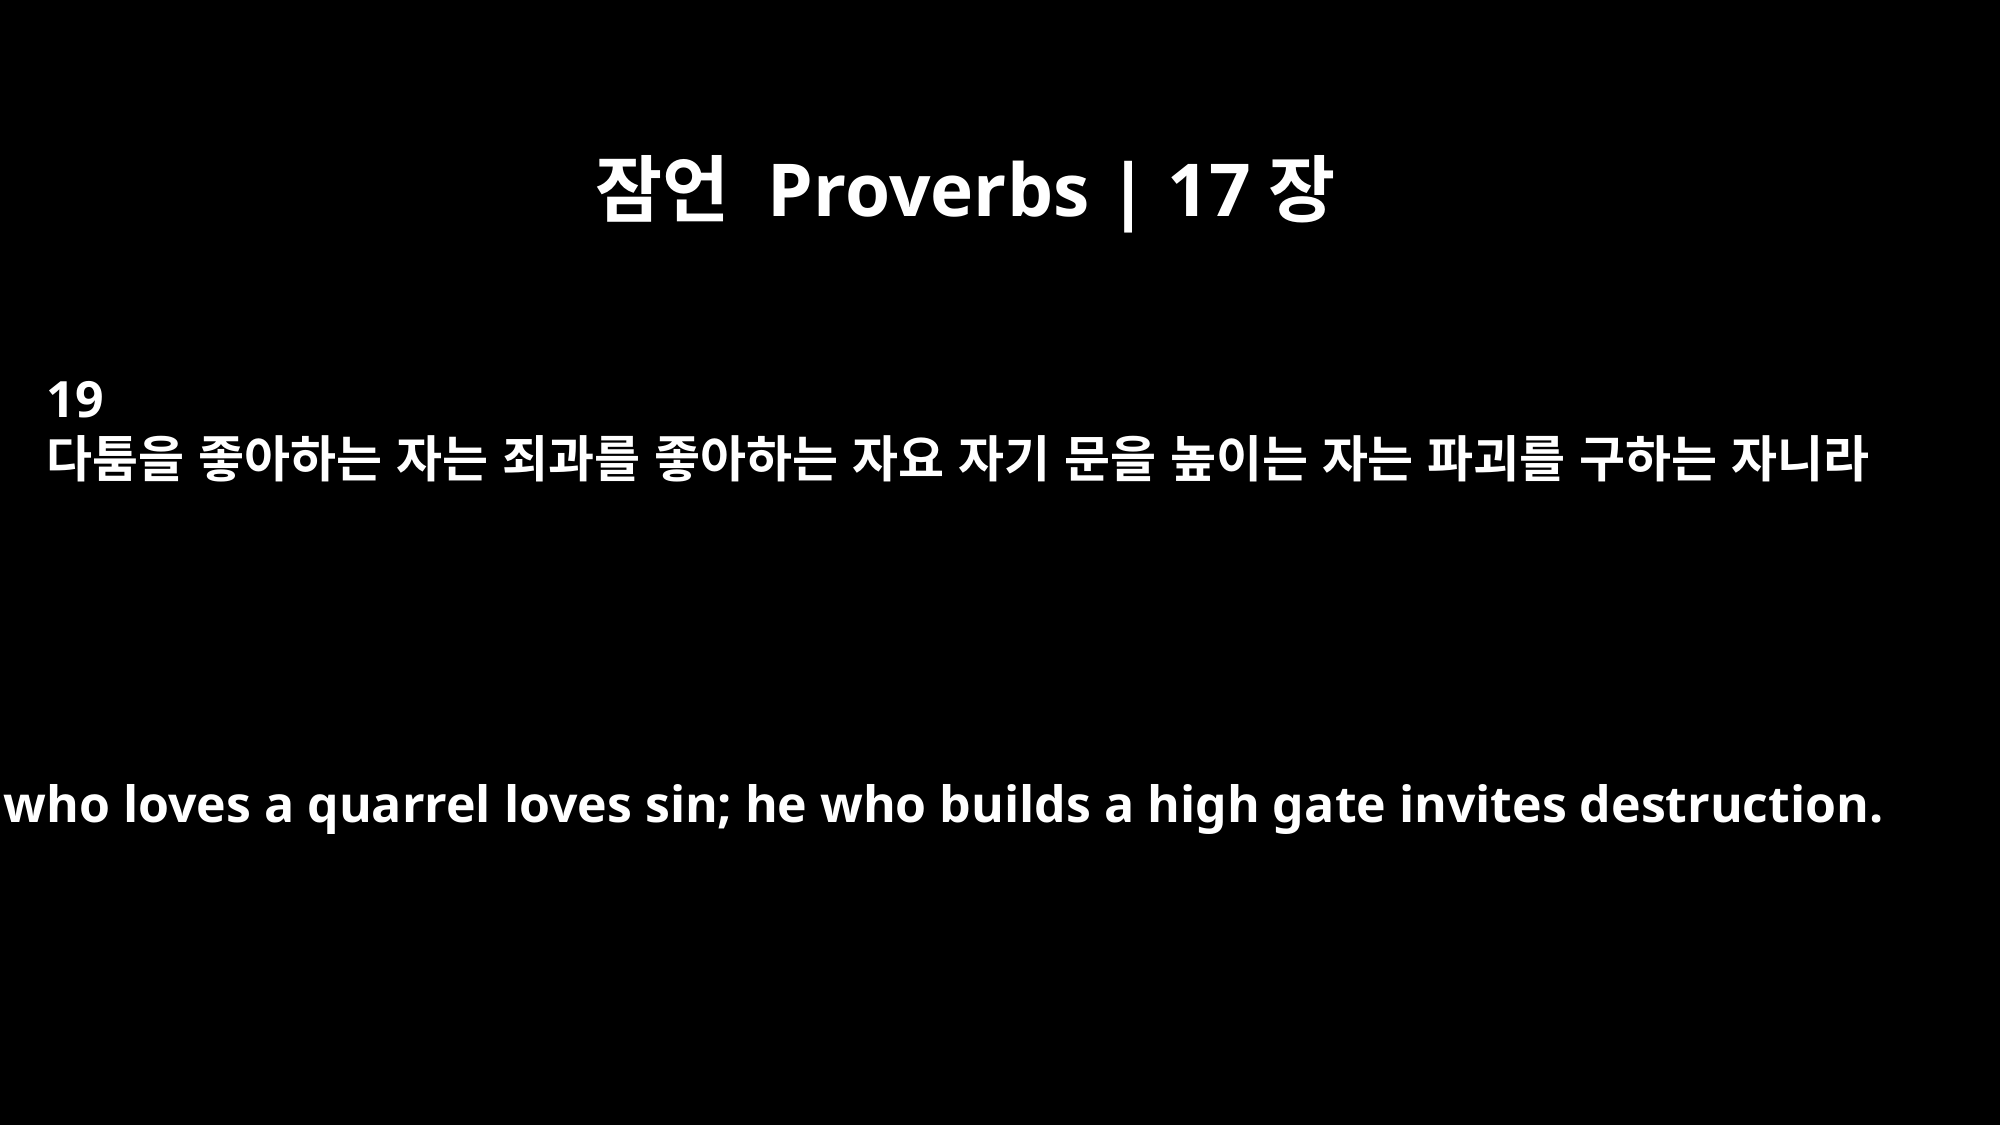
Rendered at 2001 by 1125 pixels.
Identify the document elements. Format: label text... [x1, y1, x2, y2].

text_box 19 다툼을 좋아하는 자는 죄과를 좋아하는 자요 자기 문을 높이는 자는 파괴를 구하는 자니라 [31, 359, 1886, 495]
text_box He who loves a quarrel loves sin; he who builds a high gate invites destruction. [0, 764, 1900, 840]
text_box 잠언 Proverbs | 17장 [580, 136, 1352, 239]
